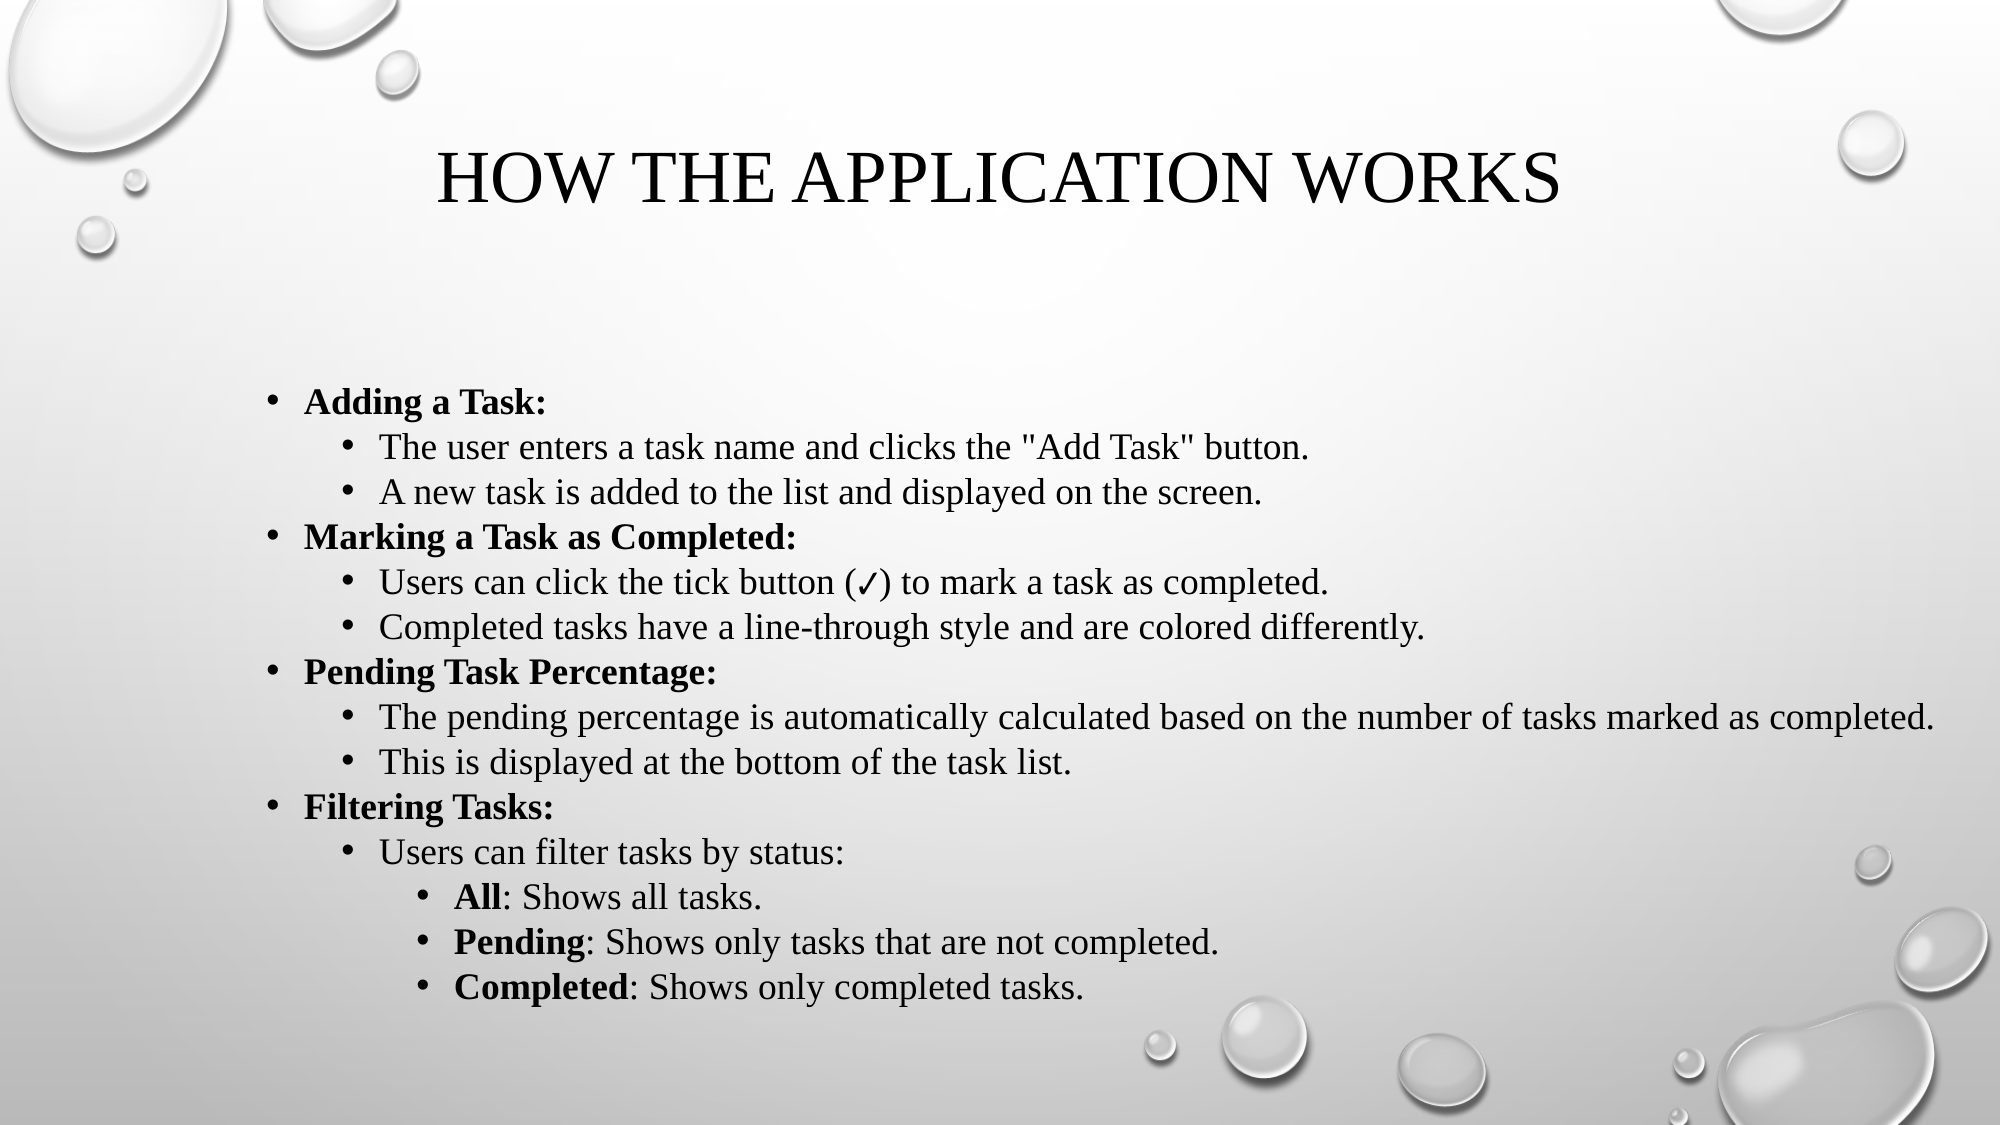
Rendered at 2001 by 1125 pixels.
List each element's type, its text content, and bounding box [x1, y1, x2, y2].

picture [0, 0, 2000, 1125]
title How the Application Works [149, 78, 1851, 279]
list Adding a Task: The user enters a task name and clicks the "Add Task" button. A new task is added to the list and displayed on the screen. Marking a Task as Completed: Users can click the tick button (✔) to mark a task as completed. Completed tasks have a line-through style and are colored differently. Pending Task Percentage: The pending percentage is automatically calculated based on the number of tasks marked as completed. This is displayed at the bottom of the task list. Filtering Tasks: Users can filter tasks by status: All: Shows all tasks. Pending: Shows only tasks that are not completed. Completed: Shows only completed tasks. [251, 279, 1964, 1060]
